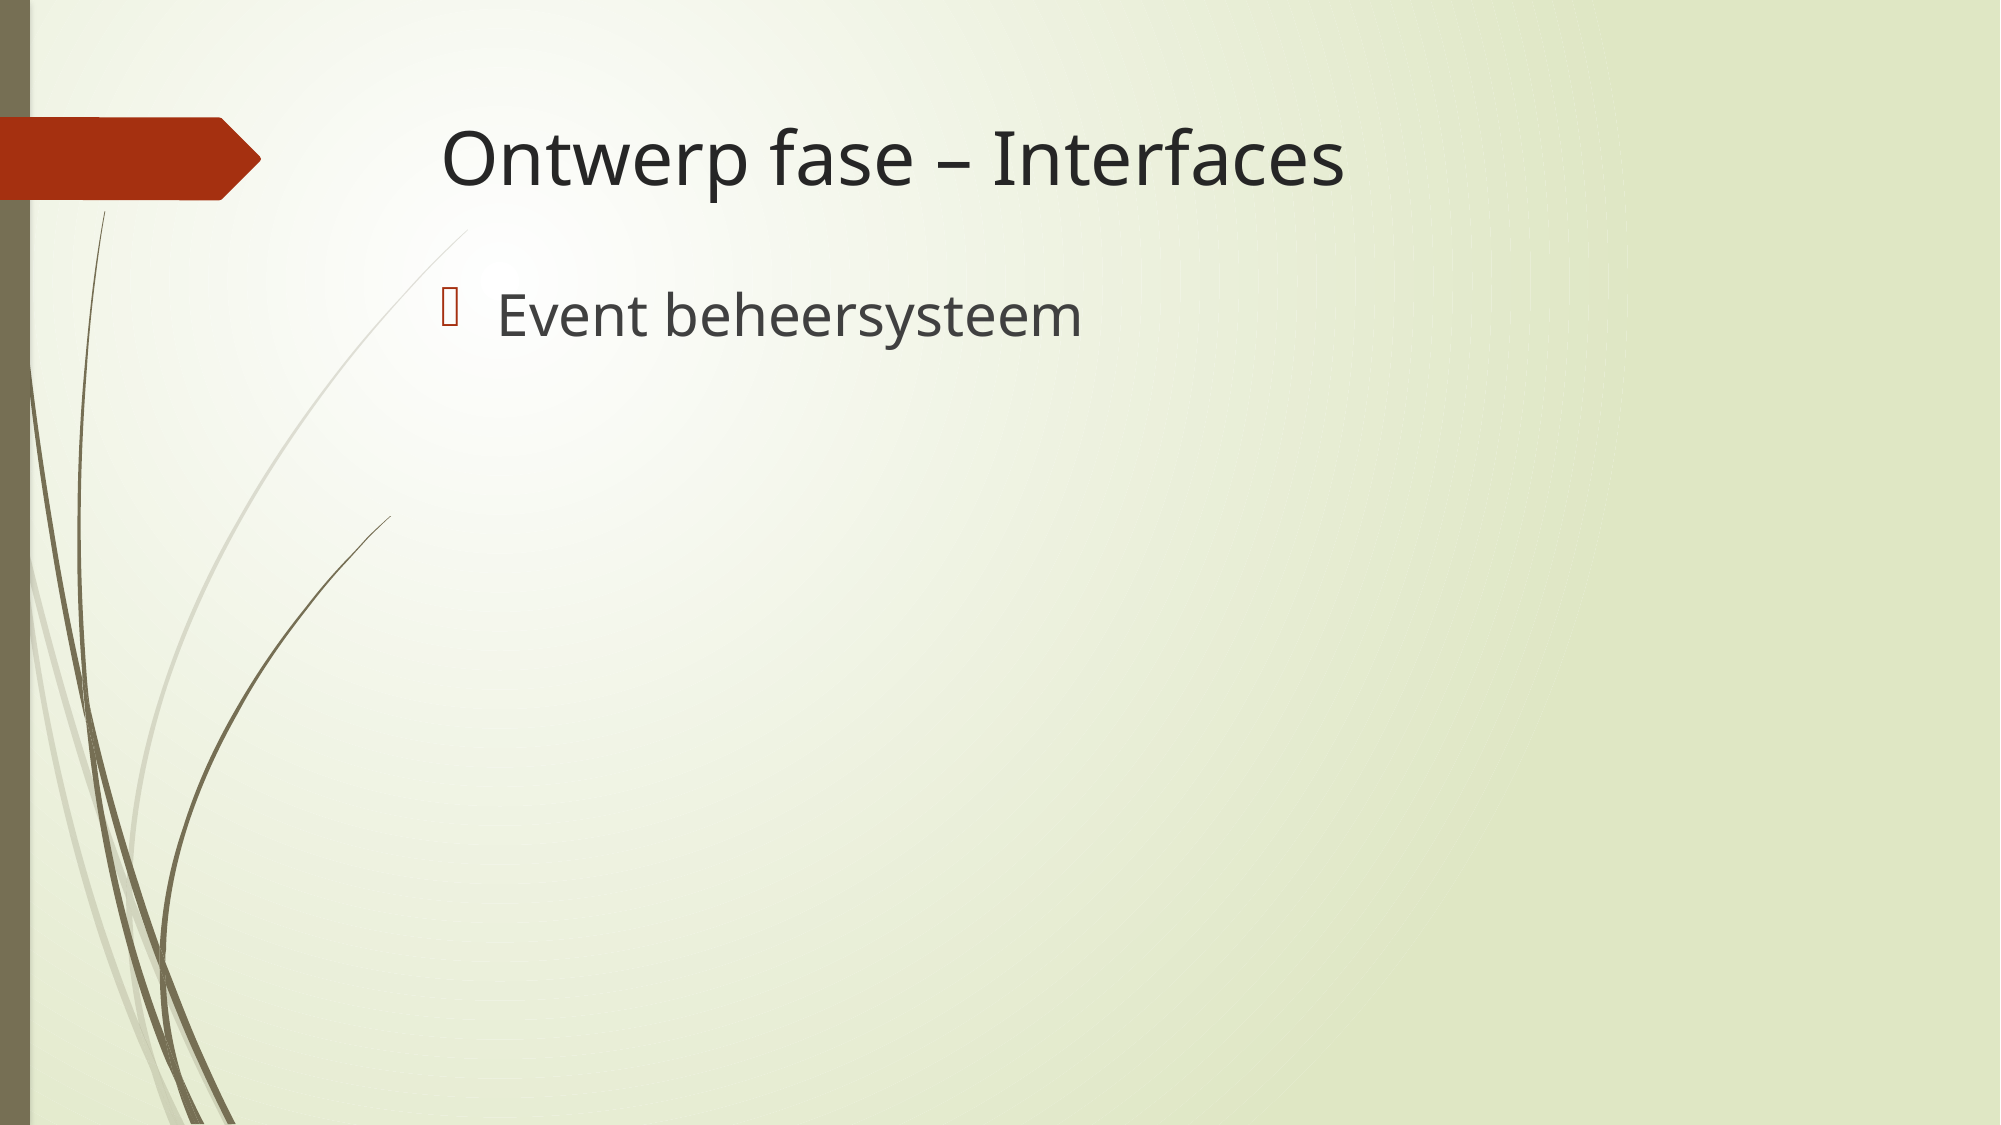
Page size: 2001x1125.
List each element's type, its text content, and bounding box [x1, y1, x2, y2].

list Event beheersysteem [425, 270, 1888, 891]
title Ontwerp fase – Interfaces [425, 102, 1888, 270]
